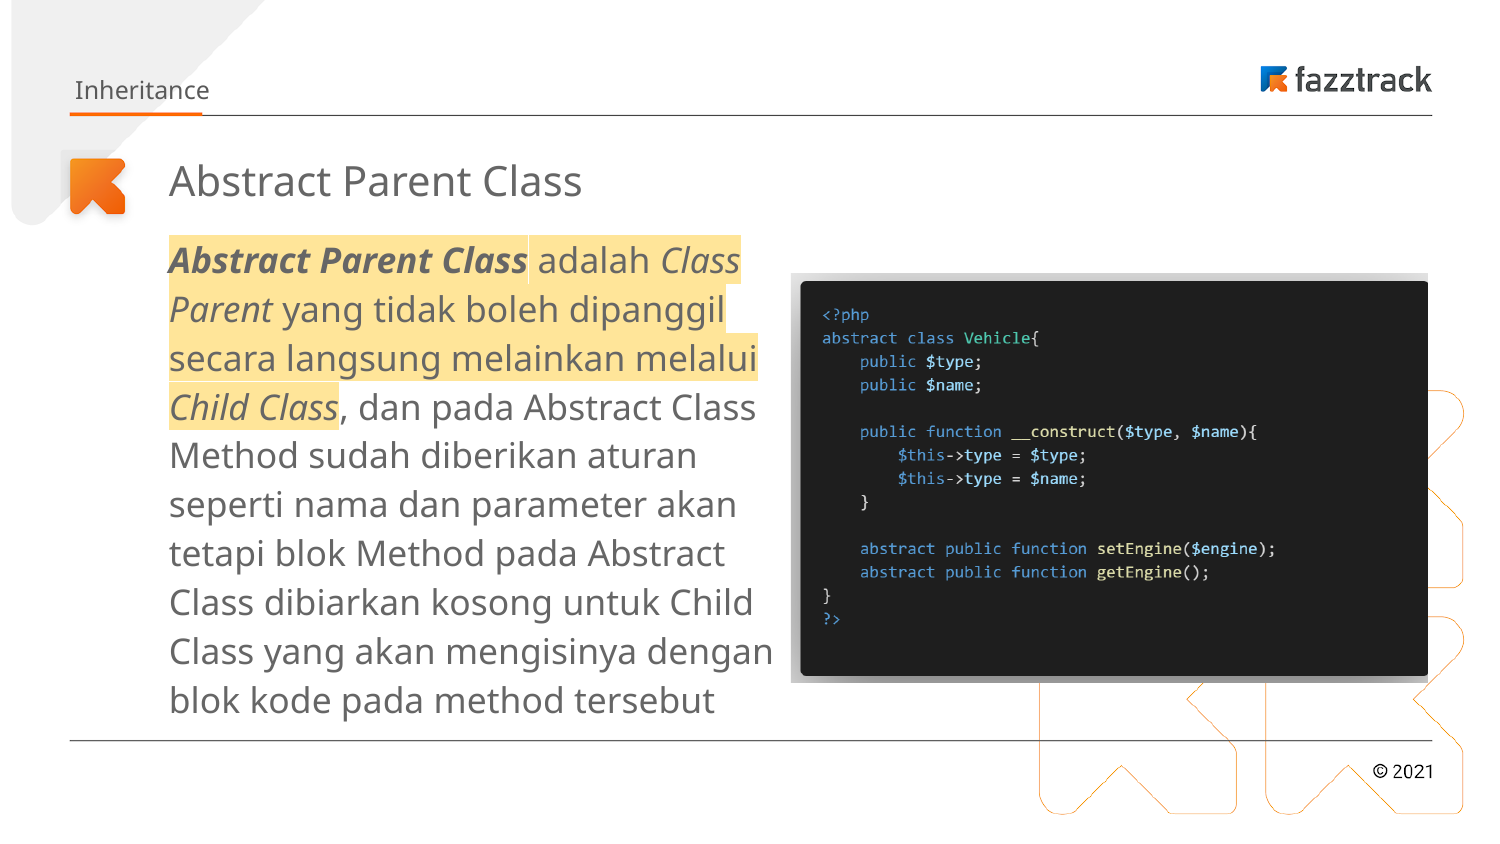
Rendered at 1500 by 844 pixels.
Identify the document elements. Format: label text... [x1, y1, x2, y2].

subtitle Inheritance [60, 55, 609, 101]
title Abstract Parent Class [154, 139, 1425, 271]
list Abstract Parent Class adalah Class Parent yang tidak boleh dipanggil secara langsung melainkan melalui Child Class, dan pada Abstract Class Method sudah diberikan aturan seperti nama dan parameter akan tetapi blok Method pada Abstract Class dibiarkan kosong untuk Child Class yang akan mengisinya dengan blok kode pada method tersebut [154, 216, 791, 740]
picture [0, 0, 1500, 844]
